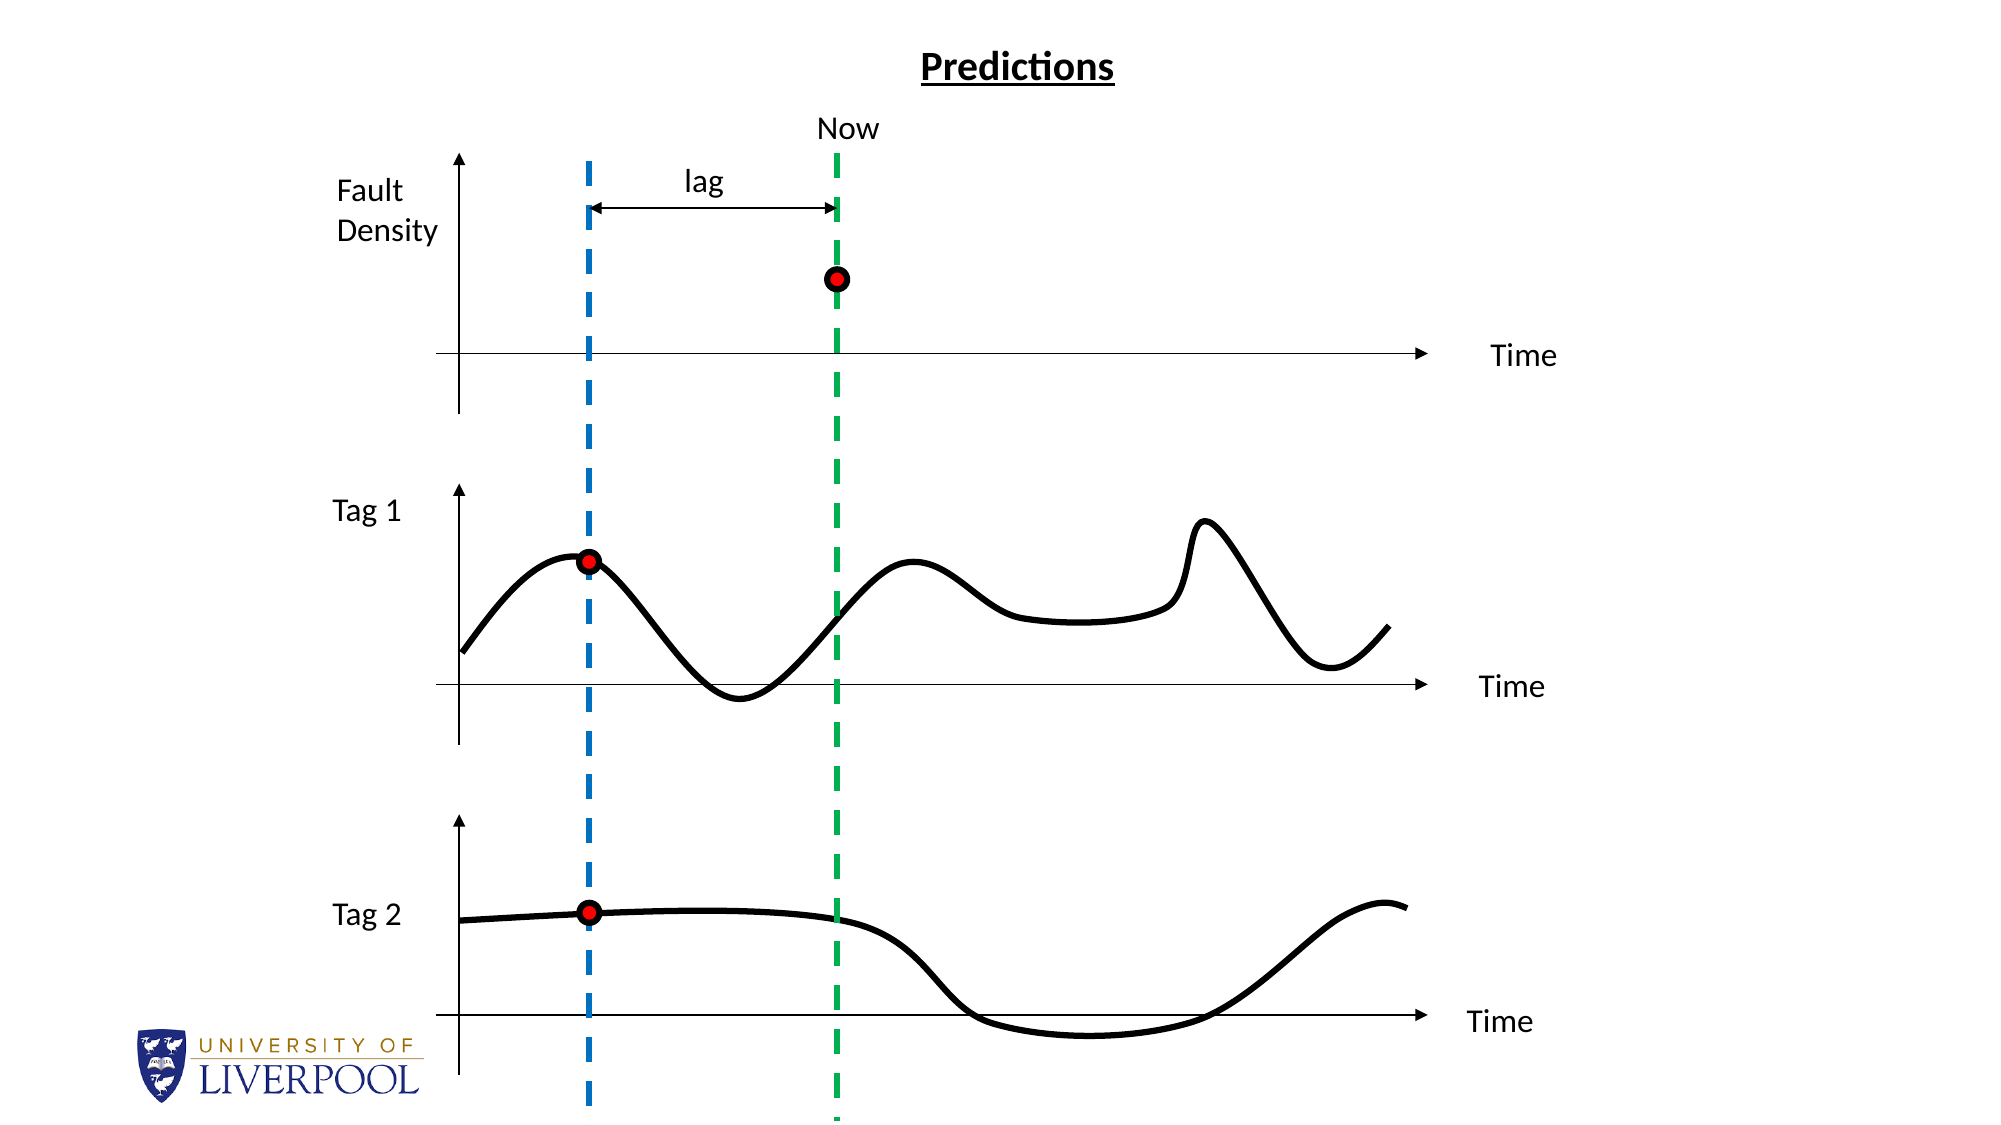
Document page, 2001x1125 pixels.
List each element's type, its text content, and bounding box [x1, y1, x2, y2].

text_box [975, 1016, 1208, 1036]
text_box Time [1463, 656, 1561, 712]
text_box Tag 1 [317, 481, 417, 536]
text_box [838, 269, 848, 290]
text_box [460, 914, 581, 921]
text_box [590, 564, 837, 684]
text_box Predictions [480, 30, 1556, 96]
text_box [840, 902, 1408, 1014]
picture [137, 1029, 424, 1103]
text_box [579, 551, 589, 572]
text_box Time [1451, 991, 1549, 1046]
text_box Time [1475, 325, 1573, 381]
text_box Fault Density [322, 160, 454, 256]
text_box lag [669, 151, 739, 207]
text_box Now [802, 99, 895, 154]
text_box [598, 910, 834, 920]
text_box [590, 552, 600, 572]
text_box [579, 902, 589, 923]
text_box [707, 685, 774, 699]
text_box [590, 902, 600, 923]
text_box [827, 269, 837, 290]
text_box [461, 556, 589, 653]
text_box [838, 521, 1390, 669]
text_box Tag 2 [317, 885, 417, 940]
